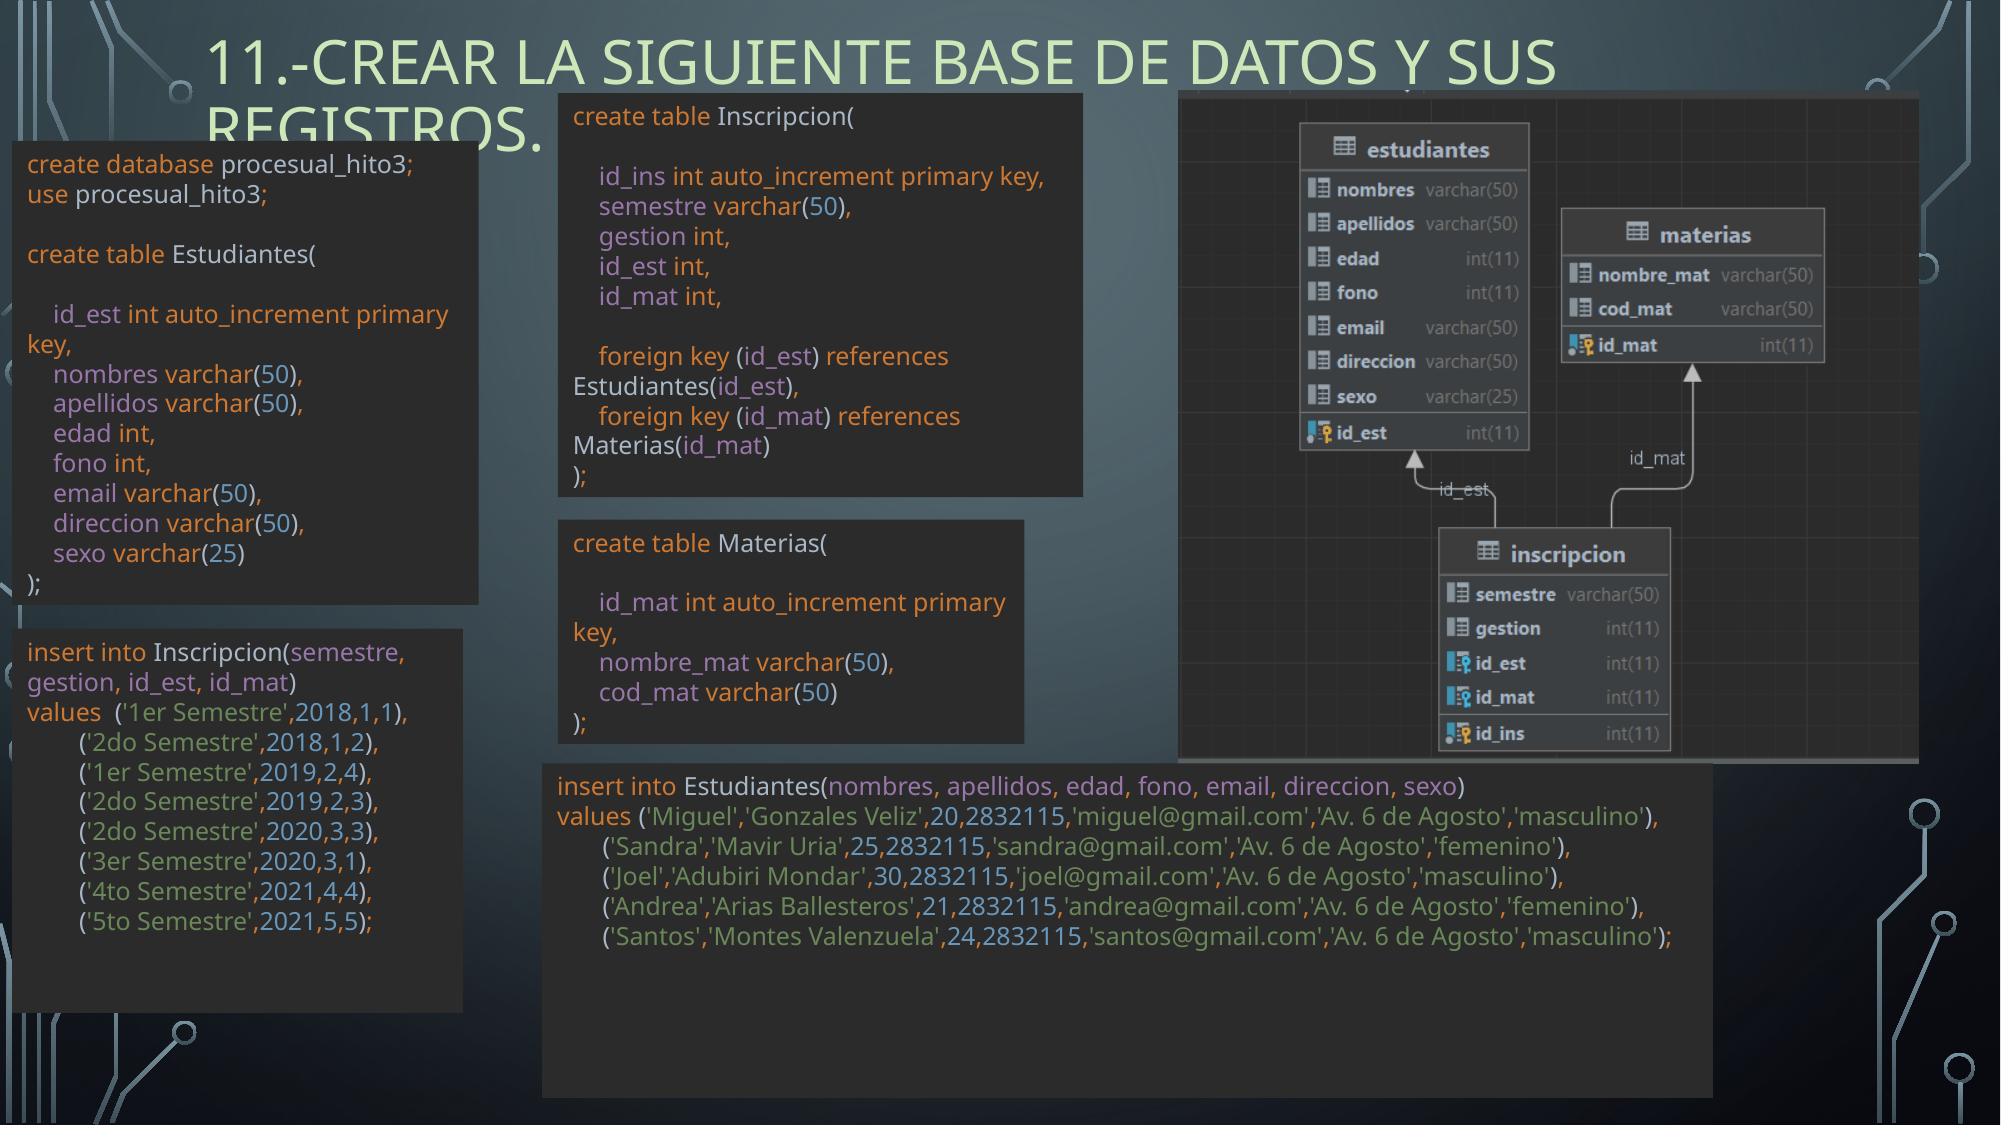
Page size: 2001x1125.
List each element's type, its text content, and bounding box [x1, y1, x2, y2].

text_box create table Materias( id_mat int auto_increment primary key, nombre_mat varchar(50), cod_mat varchar(50) ); [557, 519, 1025, 744]
text_box create database procesual_hito3; use procesual_hito3; create table Estudiantes( id_est int auto_increment primary key, nombres varchar(50), apellidos varchar(50), edad int, fono int, email varchar(50), direccion varchar(50), sexo varchar(25) ); [12, 140, 479, 605]
text_box 11.-Crear la siguiente base de datos y sus registros. [189, 24, 1628, 173]
text_box insert into Estudiantes(nombres, apellidos, edad, fono, email, direccion, sexo) values ('Miguel','Gonzales Veliz',20,2832115,'miguel@gmail.com','Av. 6 de Agosto','masculino'), ('Sandra','Mavir Uria',25,2832115,'sandra@gmail.com','Av. 6 de Agosto','femenino'), ('Joel','Adubiri Mondar',30,2832115,'joel@gmail.com','Av. 6 de Agosto','masculino'), ('Andrea','Arias Ballesteros',21,2832115,'andrea@gmail.com','Av. 6 de Agosto','femenino'), ('Santos','Montes Valenzuela',24,2832115,'santos@gmail.com','Av. 6 de Agosto','masculino'); [542, 763, 1713, 1098]
text_box insert into Inscripcion(semestre, gestion, id_est, id_mat) values ('1er Semestre',2018,1,1), ('2do Semestre',2018,1,2), ('1er Semestre',2019,2,4), ('2do Semestre',2019,2,3), ('2do Semestre',2020,3,3), ('3er Semestre',2020,3,1), ('4to Semestre',2021,4,4), ('5to Semestre',2021,5,5); [12, 628, 463, 1013]
text_box create table Inscripcion( id_ins int auto_increment primary key, semestre varchar(50), gestion int, id_est int, id_mat int, foreign key (id_est) references Estudiantes(id_est), foreign key (id_mat) references Materias(id_mat) ); [557, 93, 1084, 498]
picture [1178, 90, 1919, 764]
